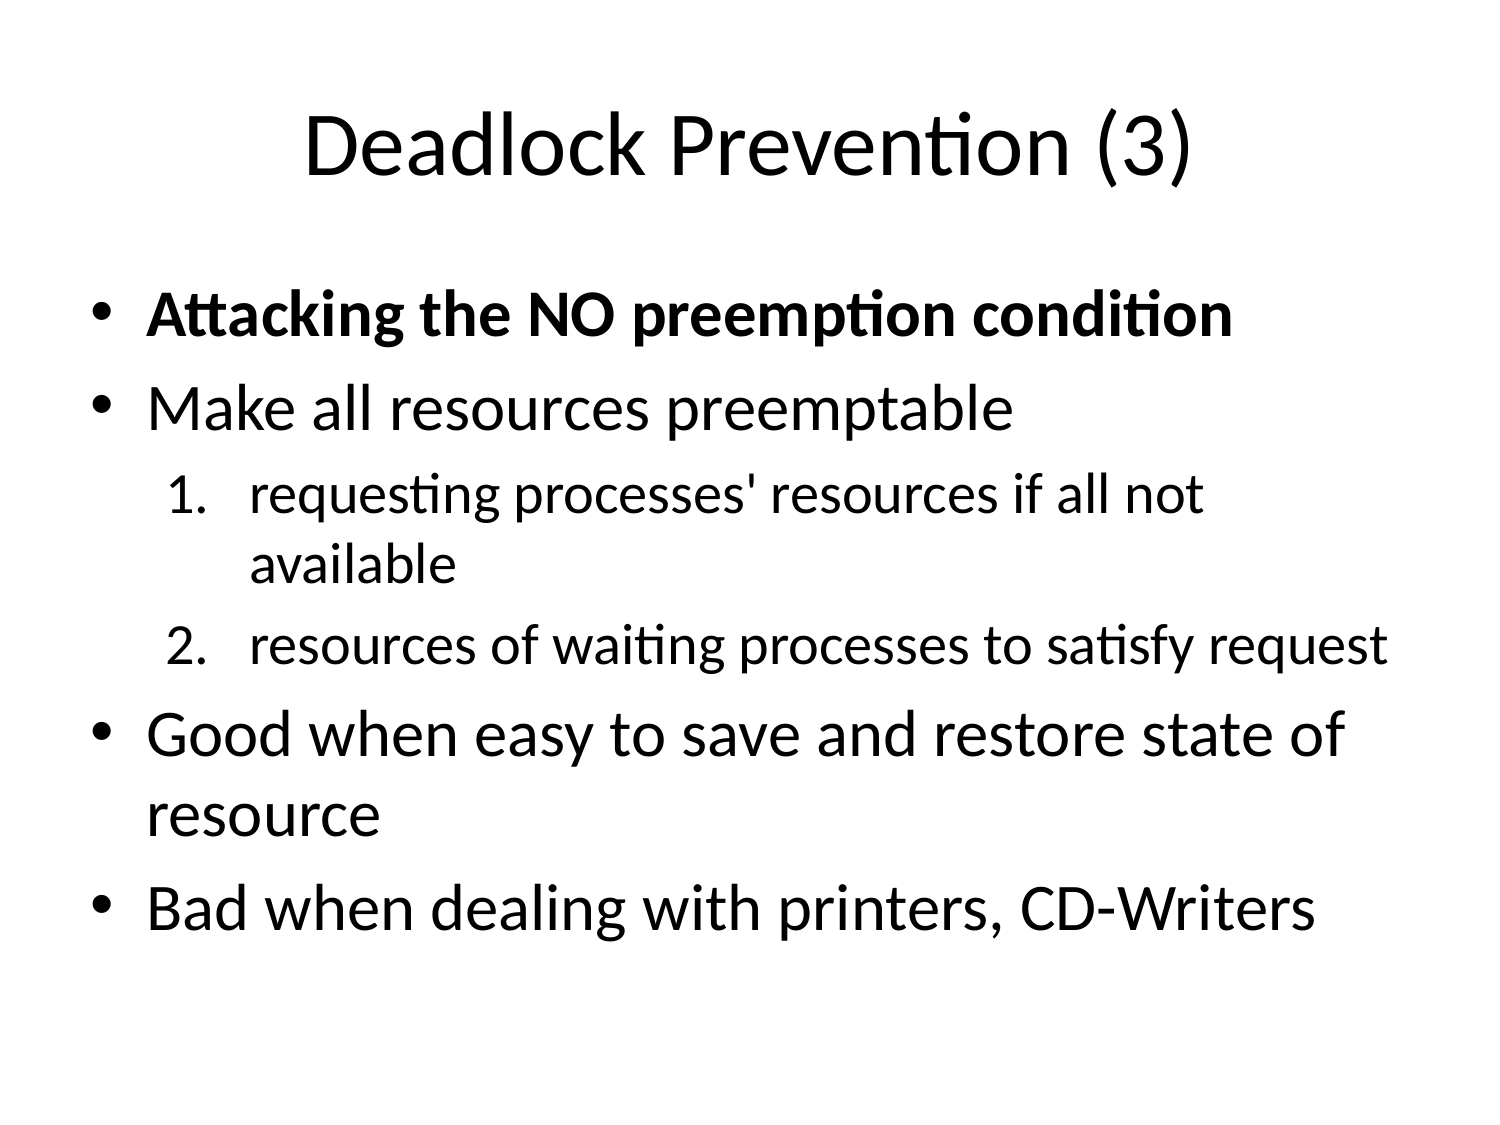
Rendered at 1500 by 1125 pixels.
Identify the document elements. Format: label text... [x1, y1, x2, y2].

list Attacking the NO preemption condition Make all resources preemptable requesting processes' resources if all not available resources of waiting processes to satisfy request Good when easy to save and restore state of resource Bad when dealing with printers, CD-Writers [75, 262, 1425, 1005]
title Deadlock Prevention (3) [75, 45, 1425, 233]
